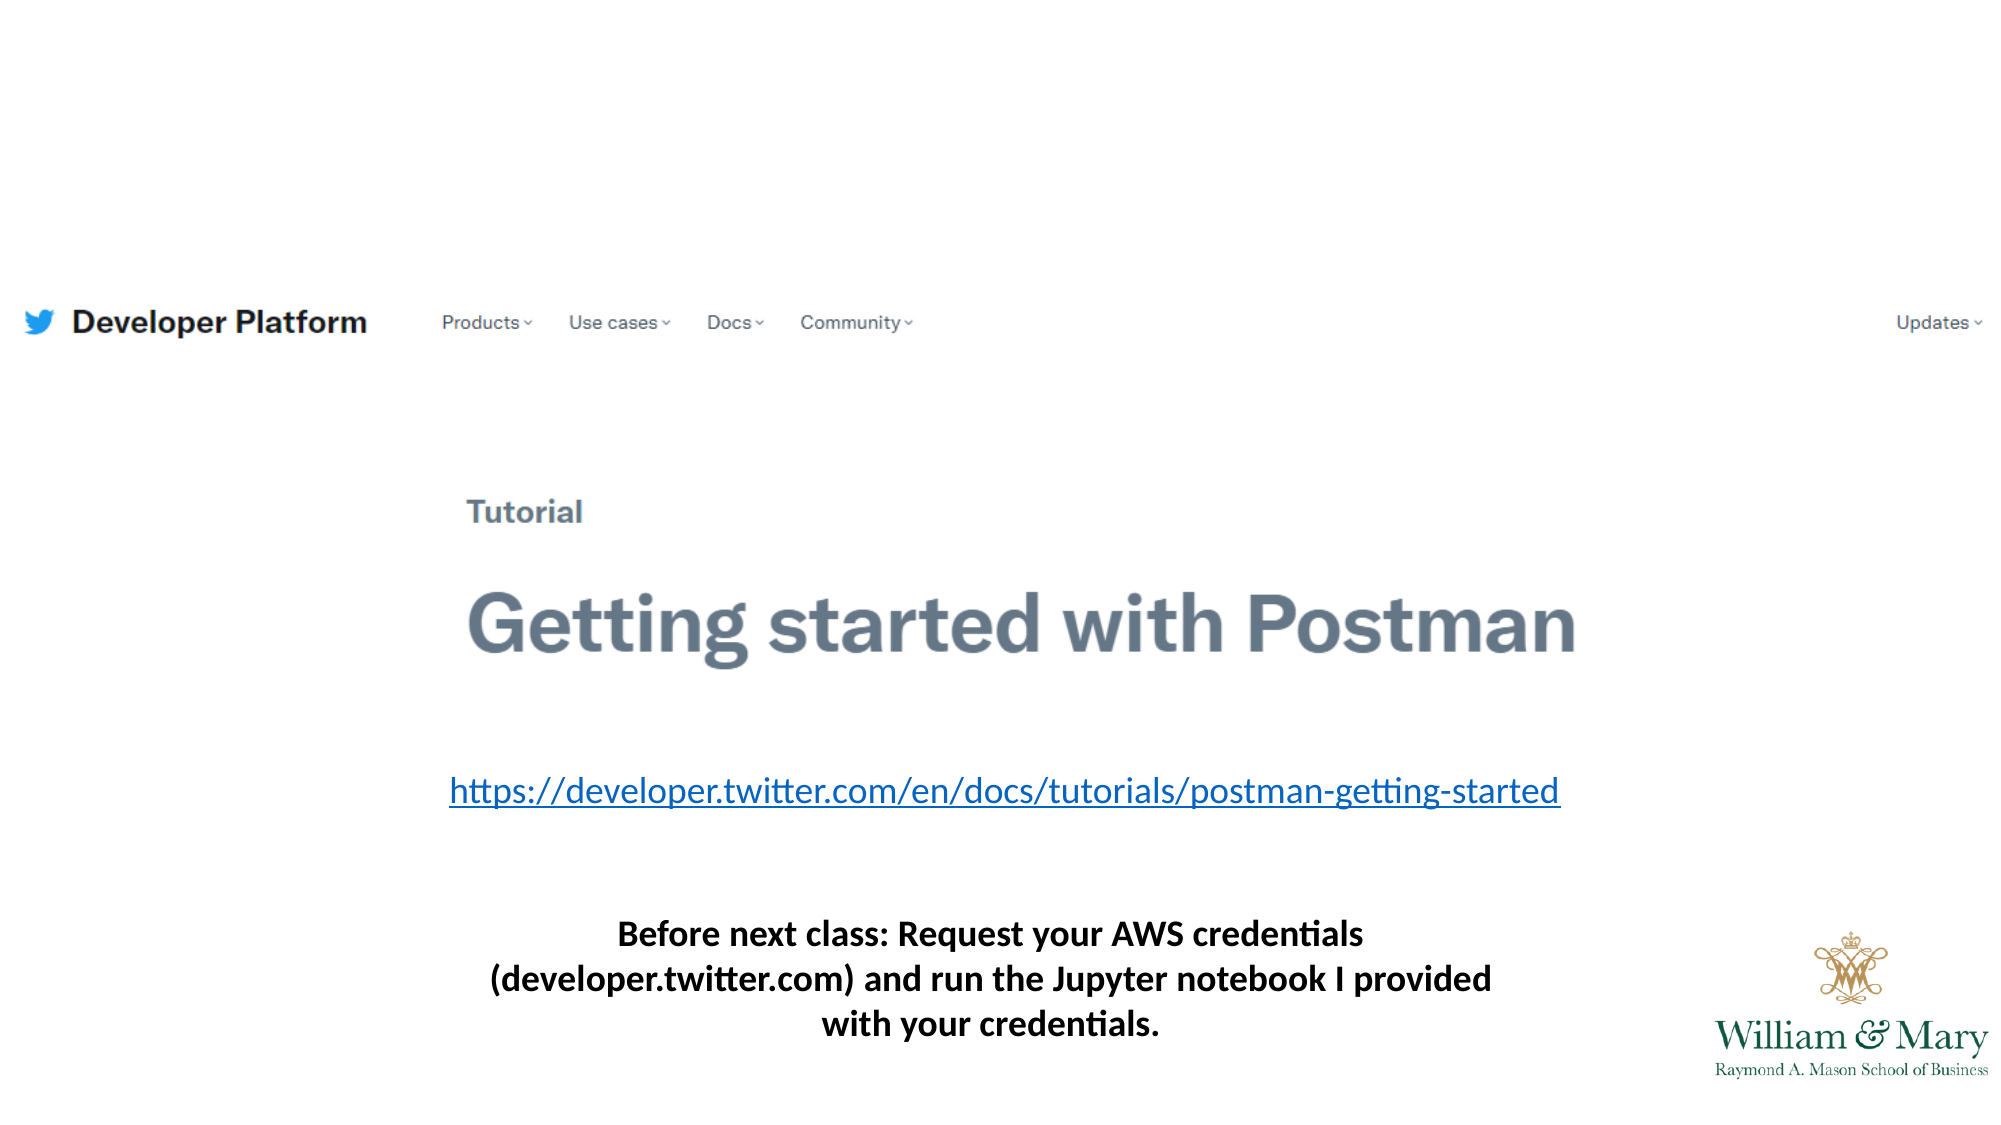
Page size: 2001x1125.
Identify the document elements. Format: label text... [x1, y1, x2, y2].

text_box https://developer.twitter.com/en/docs/tutorials/postman-getting-started [434, 758, 1644, 818]
text_box Before next class: Request your AWS credentials (developer.twitter.com) and run the Jupyter notebook I provided with your credentials. [462, 902, 1520, 1052]
picture [1690, 902, 2000, 1108]
picture [0, 268, 2000, 721]
